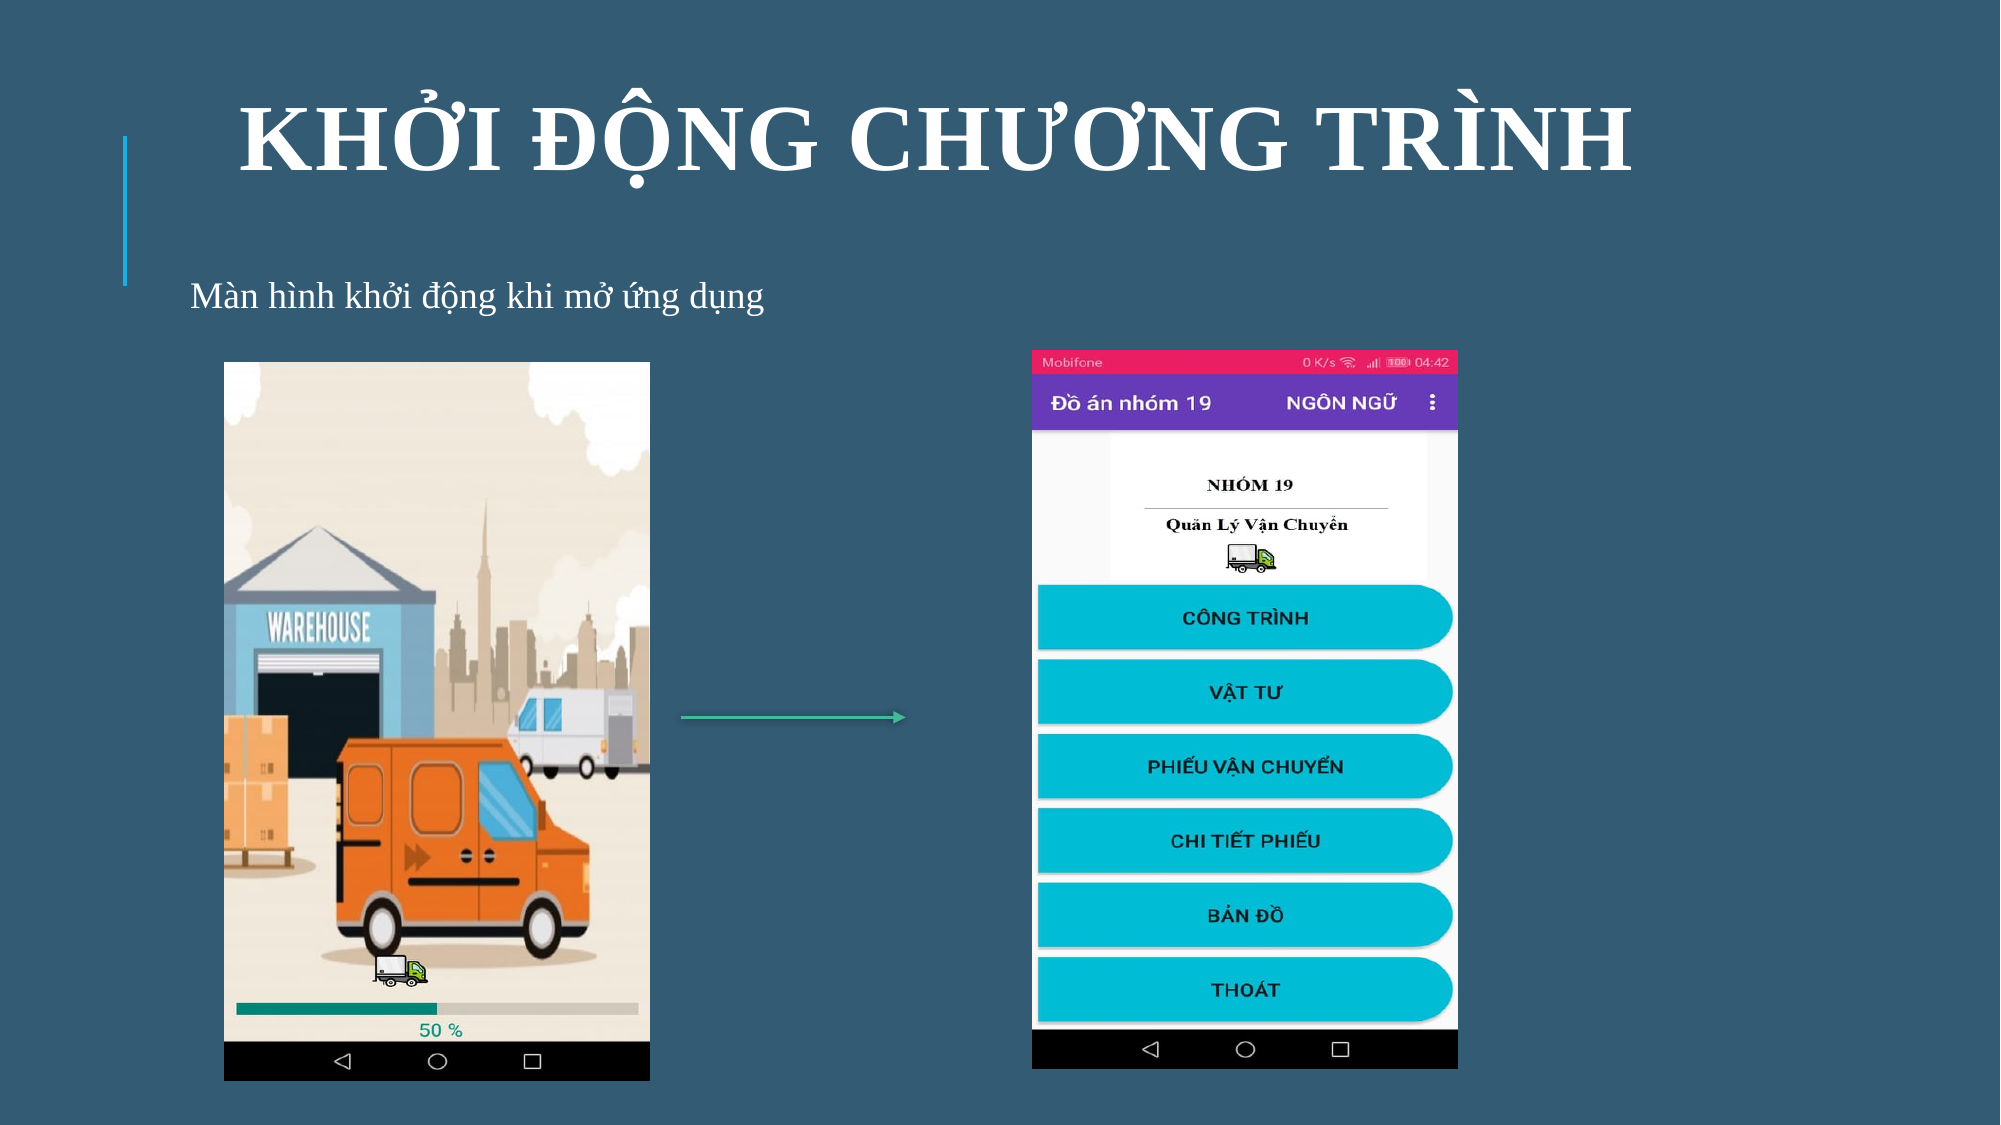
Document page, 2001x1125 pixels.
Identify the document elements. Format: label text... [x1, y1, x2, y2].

picture [1032, 350, 1458, 1069]
picture [224, 361, 650, 1081]
title Khởi động chương trình [224, 57, 1824, 229]
list Màn hình khởi động khi mở ứng dụng [167, 268, 1356, 715]
